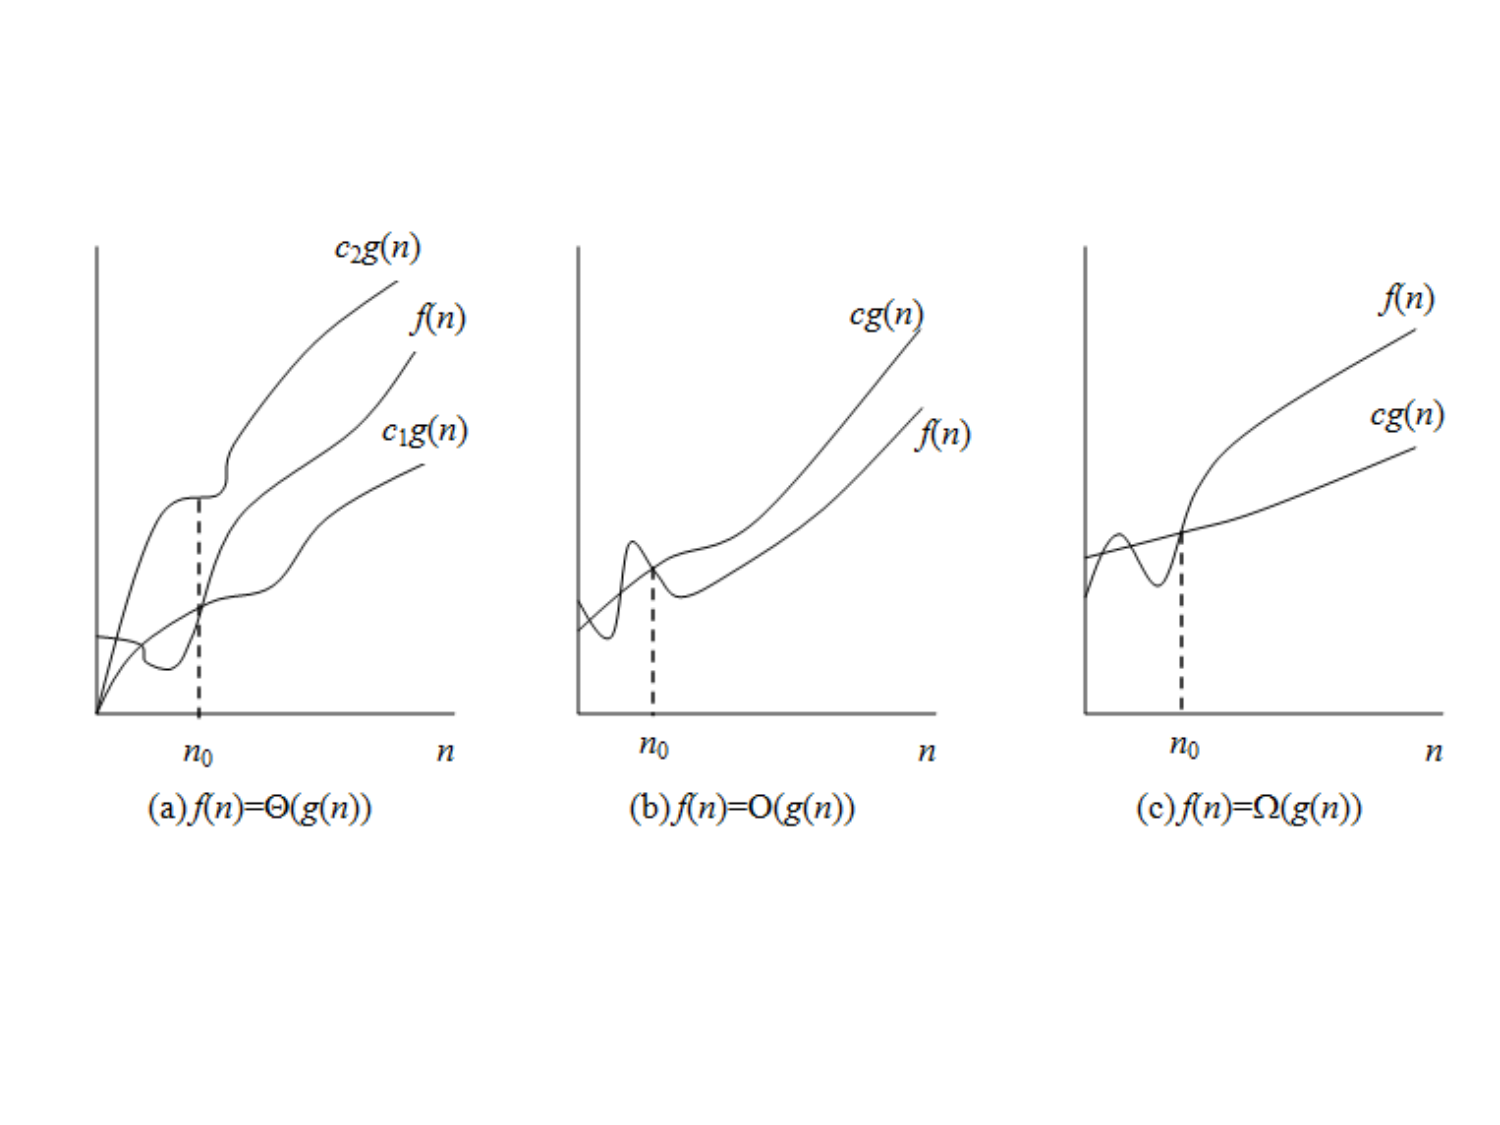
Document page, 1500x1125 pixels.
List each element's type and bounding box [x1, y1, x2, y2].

picture [58, 175, 1470, 856]
